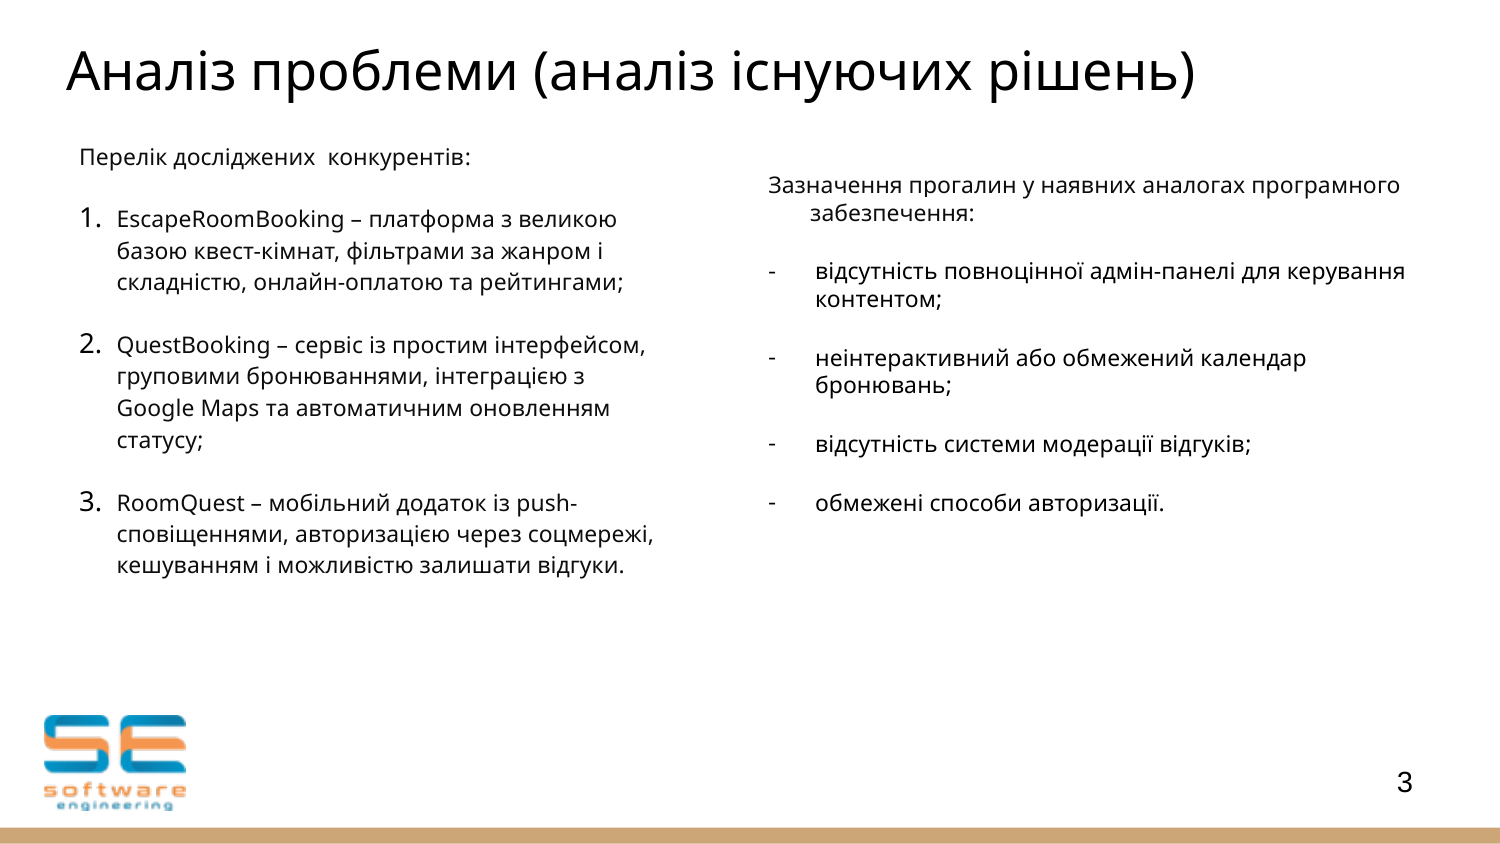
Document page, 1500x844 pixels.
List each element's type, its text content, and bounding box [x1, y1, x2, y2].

picture [43, 714, 186, 811]
list Перелік досліджених конкурентів: EscapeRoomBooking – платформа з великою базою квест-кімнат, фільтрами за жанром і складністю, онлайн-оплатою та рейтингами; QuestBooking – сервіс із простим інтерфейсом, груповими бронюваннями, інтеграцією з Google Maps та автоматичним оновленням статусу; RoomQuest – мобільний додаток із push-сповіщеннями, авторизацією через соцмережі, кешуванням і можливістю залишати відгуки. [64, 122, 673, 634]
text_box 3 [1382, 755, 1500, 806]
title Аналіз проблеми (аналіз існуючих рішень) [51, 0, 1449, 116]
text_box Зазначення прогалин у наявних аналогах програмного забезпечення: відсутність повноцінної адмін-панелі для керування контентом; неінтерактивний або обмежений календар бронювань; відсутність системи модерації відгуків; обмежені способи авторизації. [753, 163, 1436, 523]
